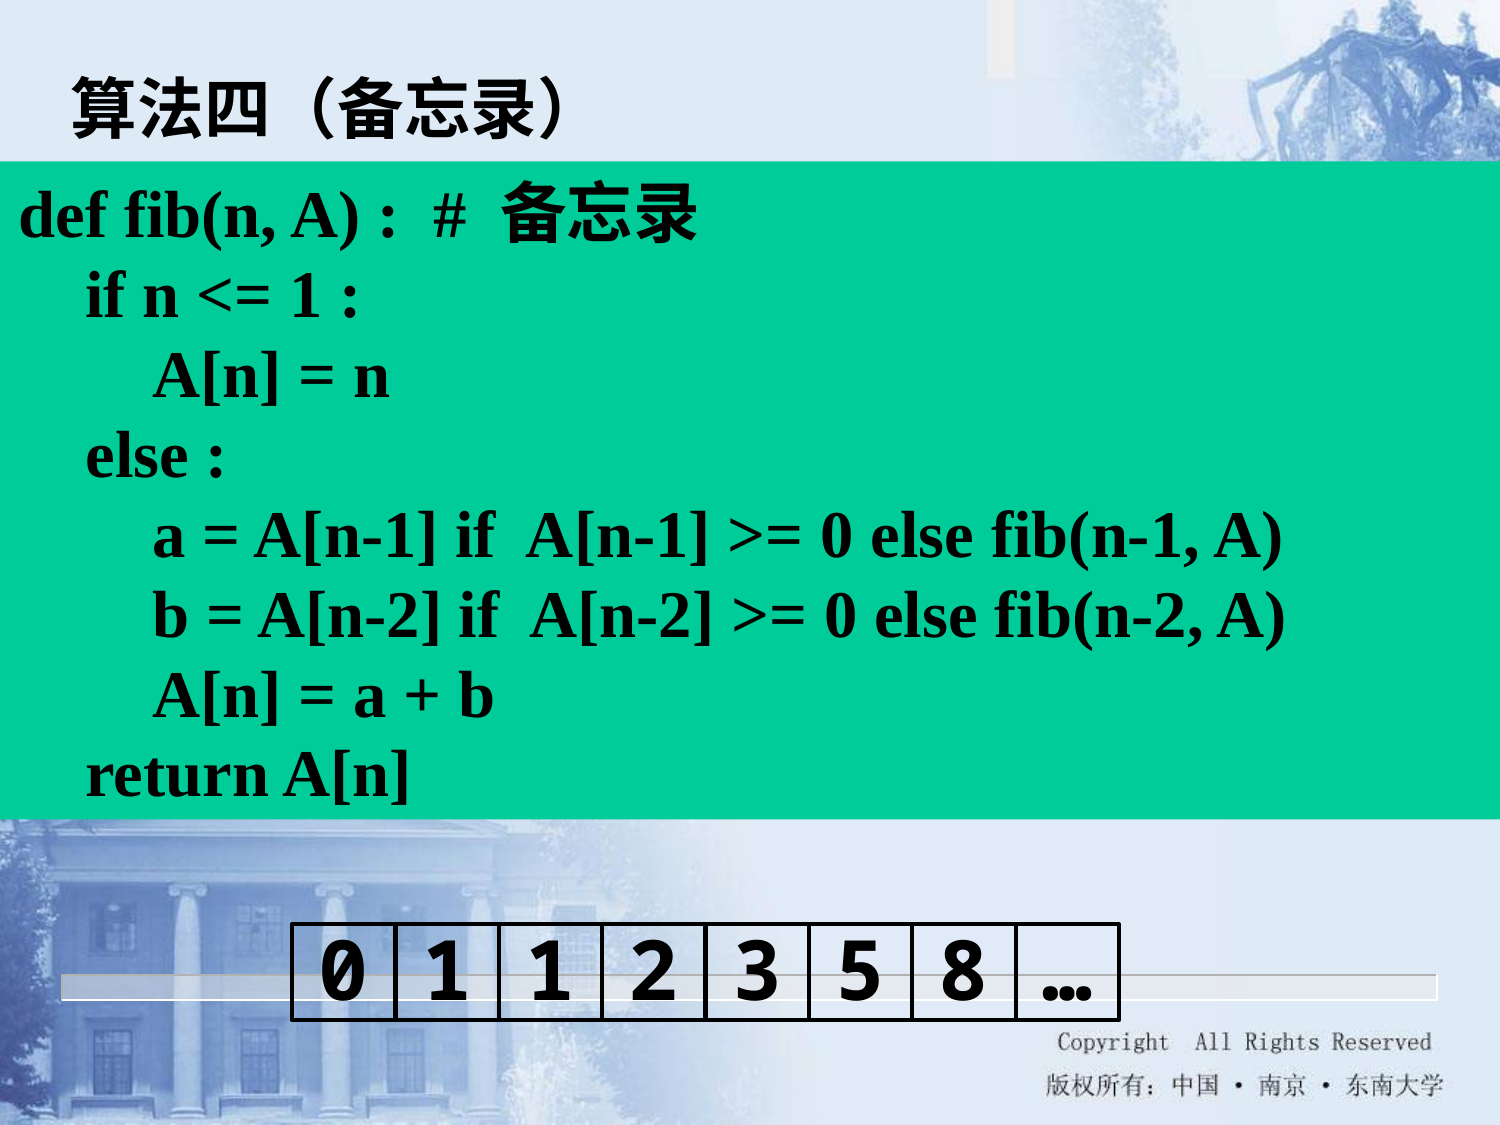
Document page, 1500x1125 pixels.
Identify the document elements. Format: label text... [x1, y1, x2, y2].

text_box 3 [705, 924, 808, 1021]
text_box def fib(n, A) : # 备忘录 if n <= 1 : A[n] = n else : a = A[n-1] if A[n-1] >= 0 else fib(n-1, A) b = A[n-2] if A[n-2] >= 0 else fib(n-2, A) A[n] = a + b return A[n] [0, 161, 1500, 820]
text_box 算法四（备忘录） [52, 41, 624, 157]
text_box 8 [912, 924, 1015, 1021]
text_box 1 [395, 924, 498, 1021]
text_box 0 [292, 924, 395, 1021]
picture [0, 0, 1500, 161]
text_box 5 [808, 924, 912, 1021]
text_box … [1015, 924, 1120, 1021]
picture [0, 820, 1500, 1125]
text_box 2 [602, 924, 705, 1021]
text_box 1 [498, 924, 602, 1021]
